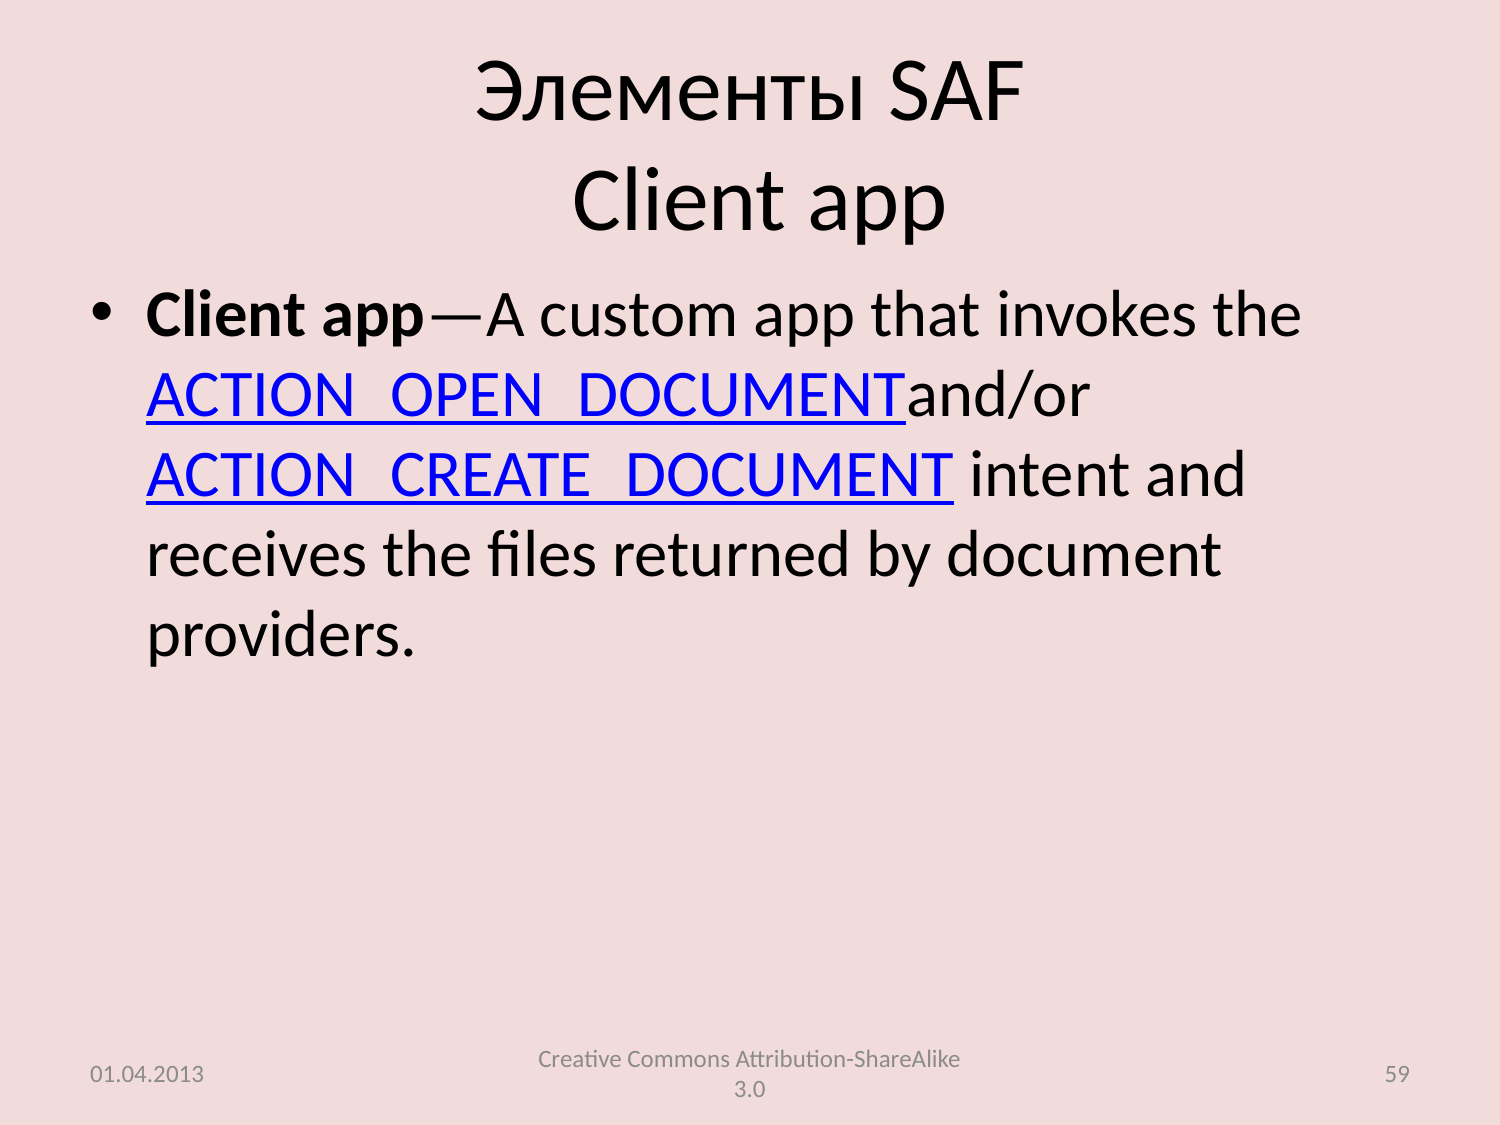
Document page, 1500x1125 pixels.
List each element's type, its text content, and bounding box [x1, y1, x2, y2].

list Client app—A custom app that invokes the ACTION_OPEN_DOCUMENTand/or ACTION_CREATE_DOCUMENT intent and receives the files returned by document providers. [74, 262, 1426, 1006]
slide_number 59 [1074, 1042, 1425, 1103]
title Элементы SAF Client app [74, 44, 1426, 233]
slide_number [75, 1042, 425, 1103]
footer Creative Commons Attribution-ShareAlike 3.0 [512, 1042, 988, 1103]
